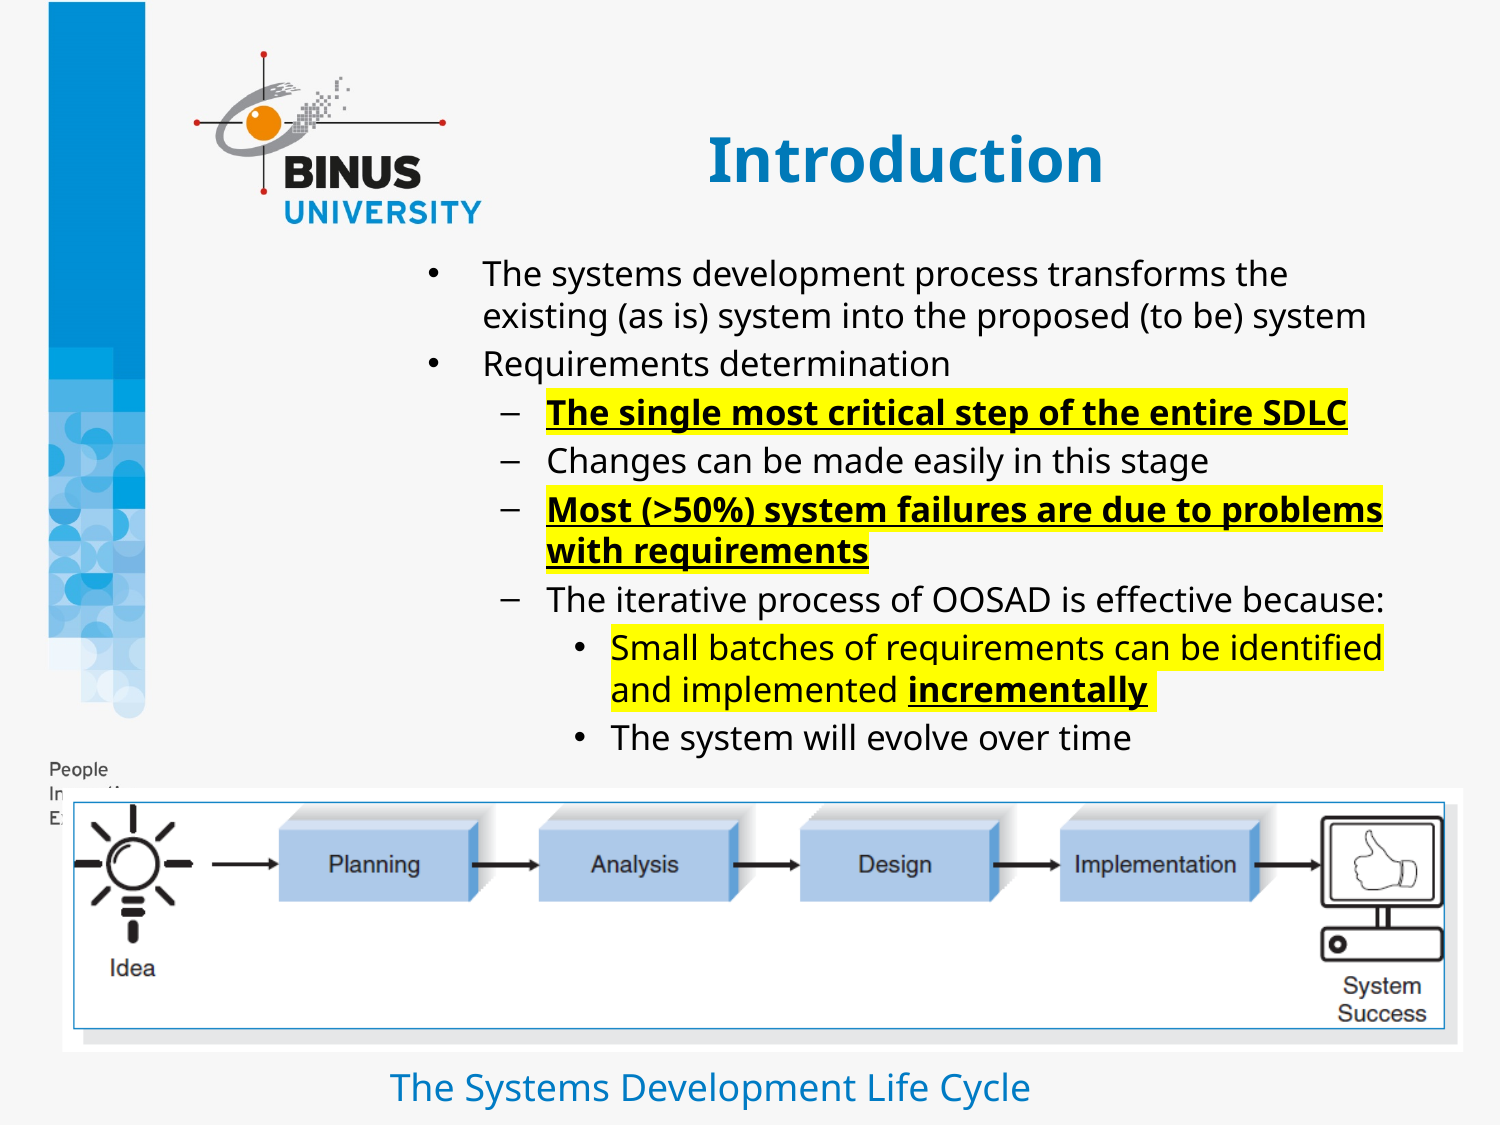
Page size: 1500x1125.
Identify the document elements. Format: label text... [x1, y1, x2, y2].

title Introduction [412, 75, 1403, 240]
list The systems development process transforms the existing (as is) system into the proposed (to be) system Requirements determination The single most critical step of the entire SDLC Changes can be made easily in this stage Most (>50%) system failures are due to problems with requirements The iterative process of OOSAD is effective because: Small batches of requirements can be identified and implemented incrementally The system will evolve over time [412, 244, 1403, 787]
text_box The Systems Development Life Cycle [374, 1060, 1125, 1116]
picture [0, 0, 1500, 1052]
